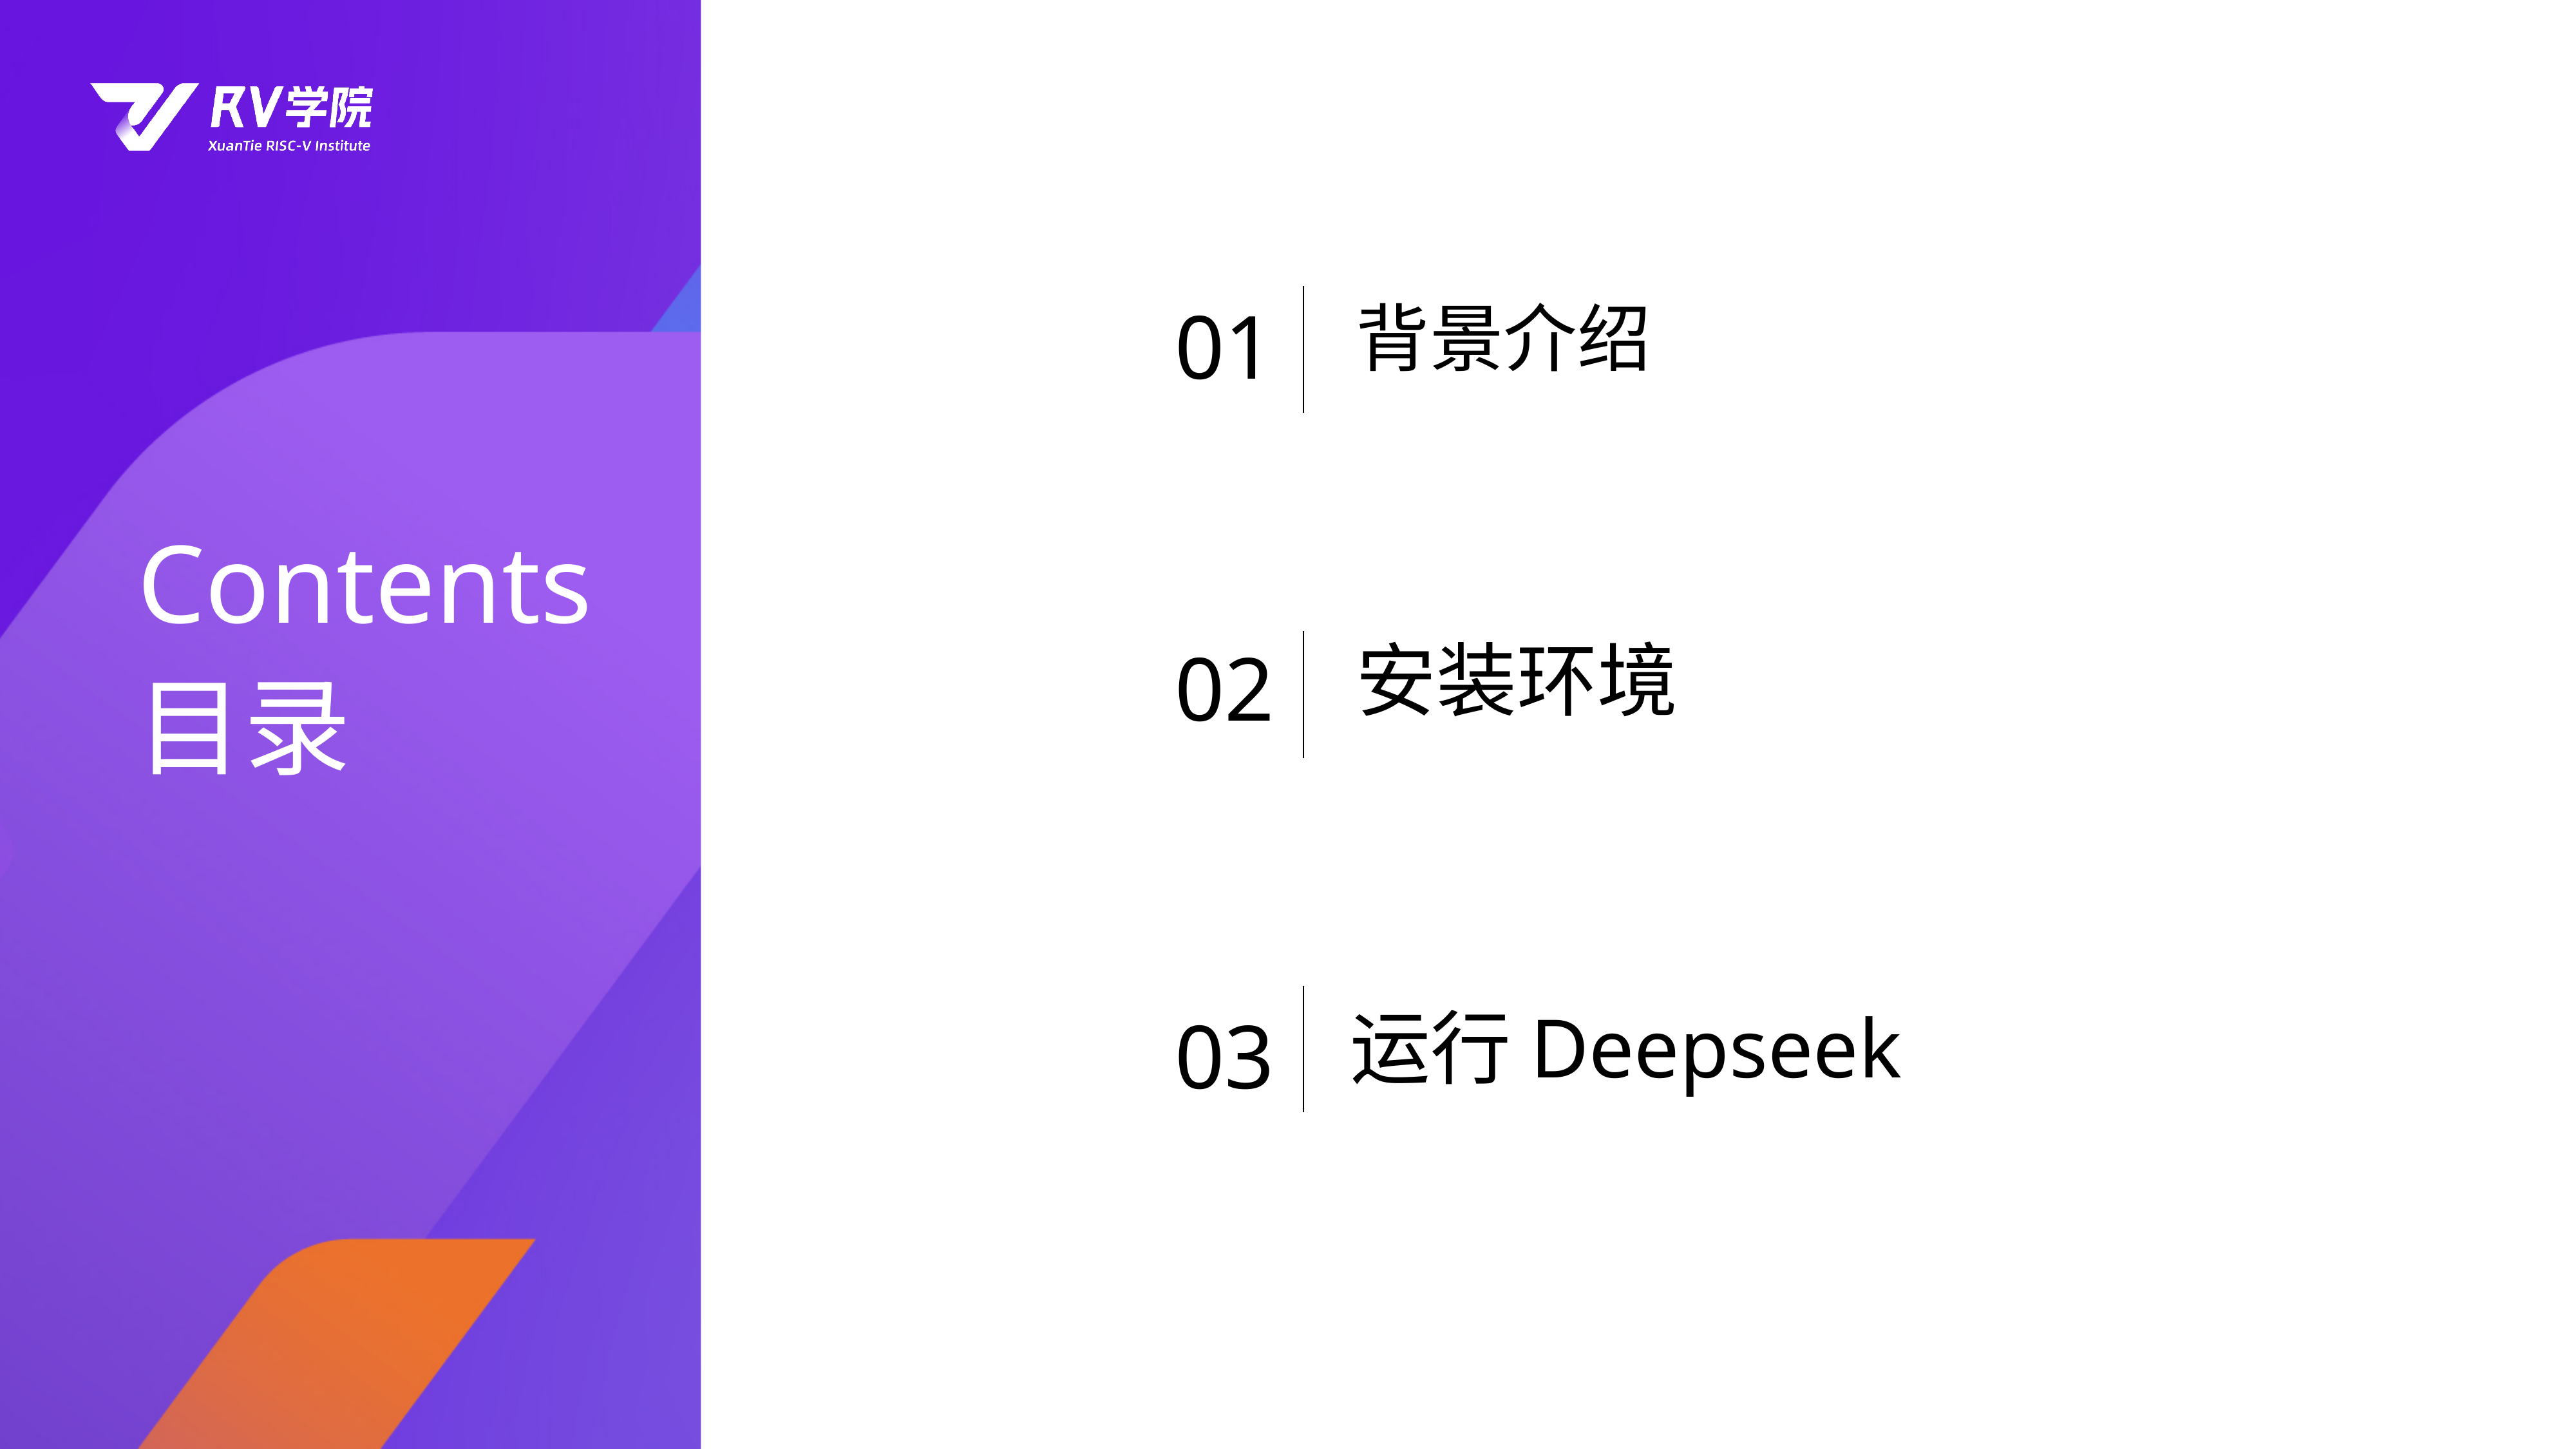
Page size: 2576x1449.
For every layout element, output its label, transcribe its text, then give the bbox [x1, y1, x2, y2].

text_box 02 [1169, 618, 1304, 744]
text_box 运行Deepseek [1345, 992, 1908, 1100]
text_box 目录 [133, 657, 569, 814]
text_box 安装环境 [1350, 624, 1684, 732]
text_box 背景介绍 [1350, 287, 1657, 386]
text_box Contents [135, 513, 630, 691]
text_box 01 [1169, 276, 1304, 402]
picture [0, 0, 701, 1449]
text_box 03 [1169, 985, 1303, 1112]
